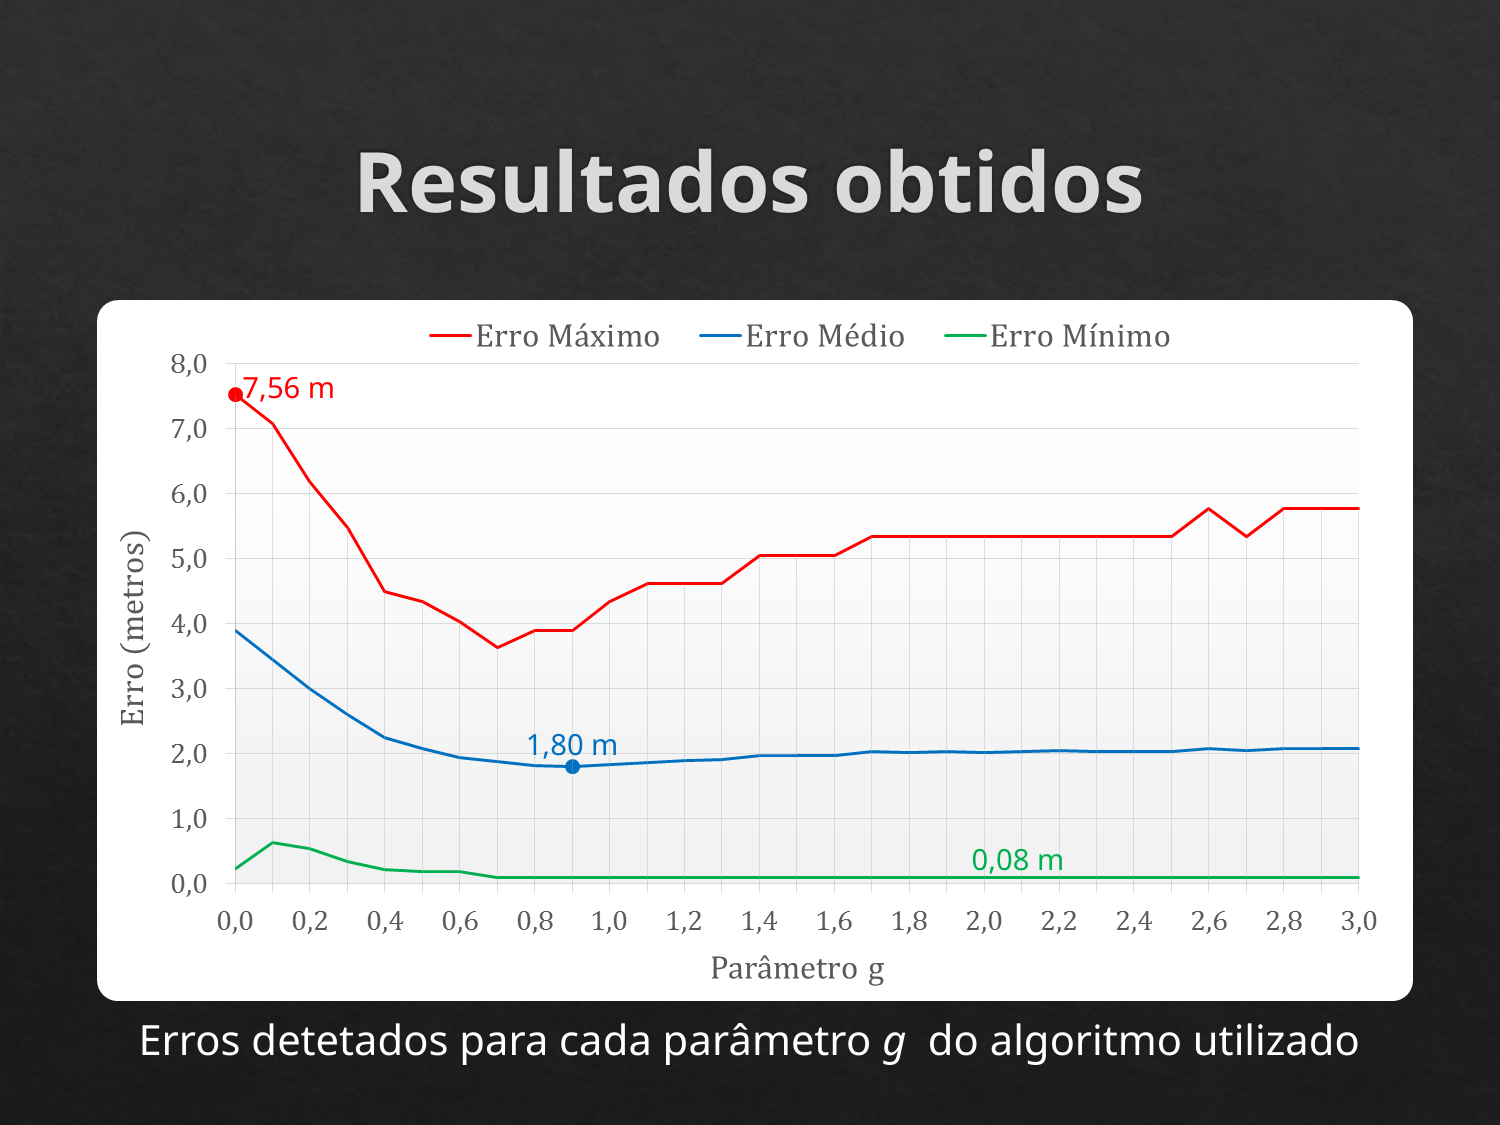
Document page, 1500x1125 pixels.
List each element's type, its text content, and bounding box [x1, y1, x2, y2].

text_box Erros detetados para cada parâmetro g do algoritmo utilizado [123, 1020, 1375, 1071]
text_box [88, 291, 1422, 1010]
title Resultados obtidos [112, 99, 1387, 260]
